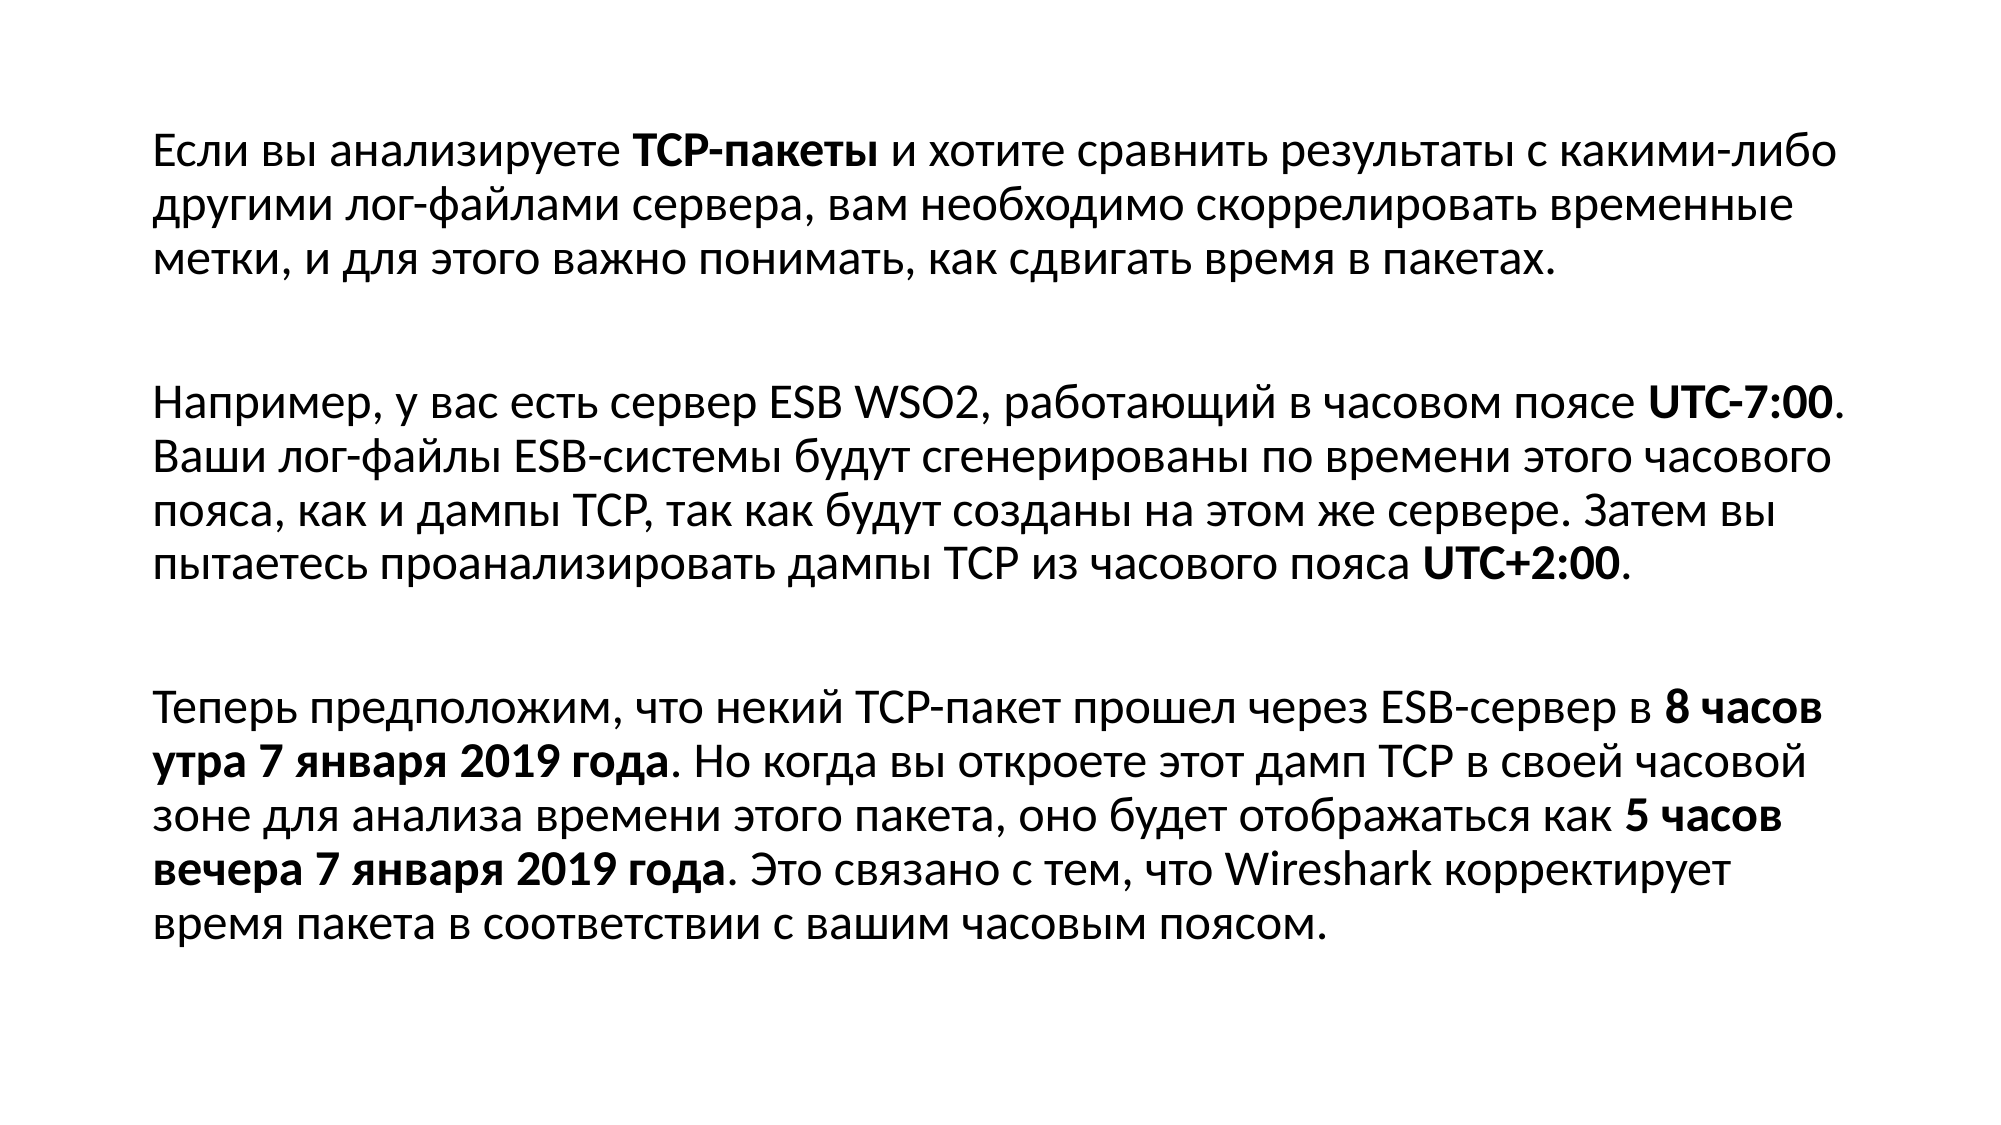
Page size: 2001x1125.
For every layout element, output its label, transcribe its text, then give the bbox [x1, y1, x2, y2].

list Если вы анализируете TCP-пакеты и хотите сравнить результаты с какими-либо другими лог-файлами сервера, вам необходимо скоррелировать временные метки, и для этого важно понимать, как сдвигать время в пакетах. Например, у вас есть сервер ESB WSO2, работающий в часовом поясе UTC-7:00. Ваши лог-файлы ESB-системы будут сгенерированы по времени этого часового пояса, как и дампы TCP, так как будут созданы на этом же сервере. Затем вы пытаетесь проанализировать дампы TCP из часового пояса UTC+2:00. Теперь предположим, что некий TCP-пакет прошел через ESB-сервер в 8 часов утра 7 января 2019 года. Но когда вы откроете этот дамп TCP в своей часовой зоне для анализа времени этого пакета, оно будет отображаться как 5 часов вечера 7 января 2019 года. Это связано с тем, что Wireshark корректирует время пакета в соответствии с вашим часовым поясом. [137, 115, 1863, 1014]
